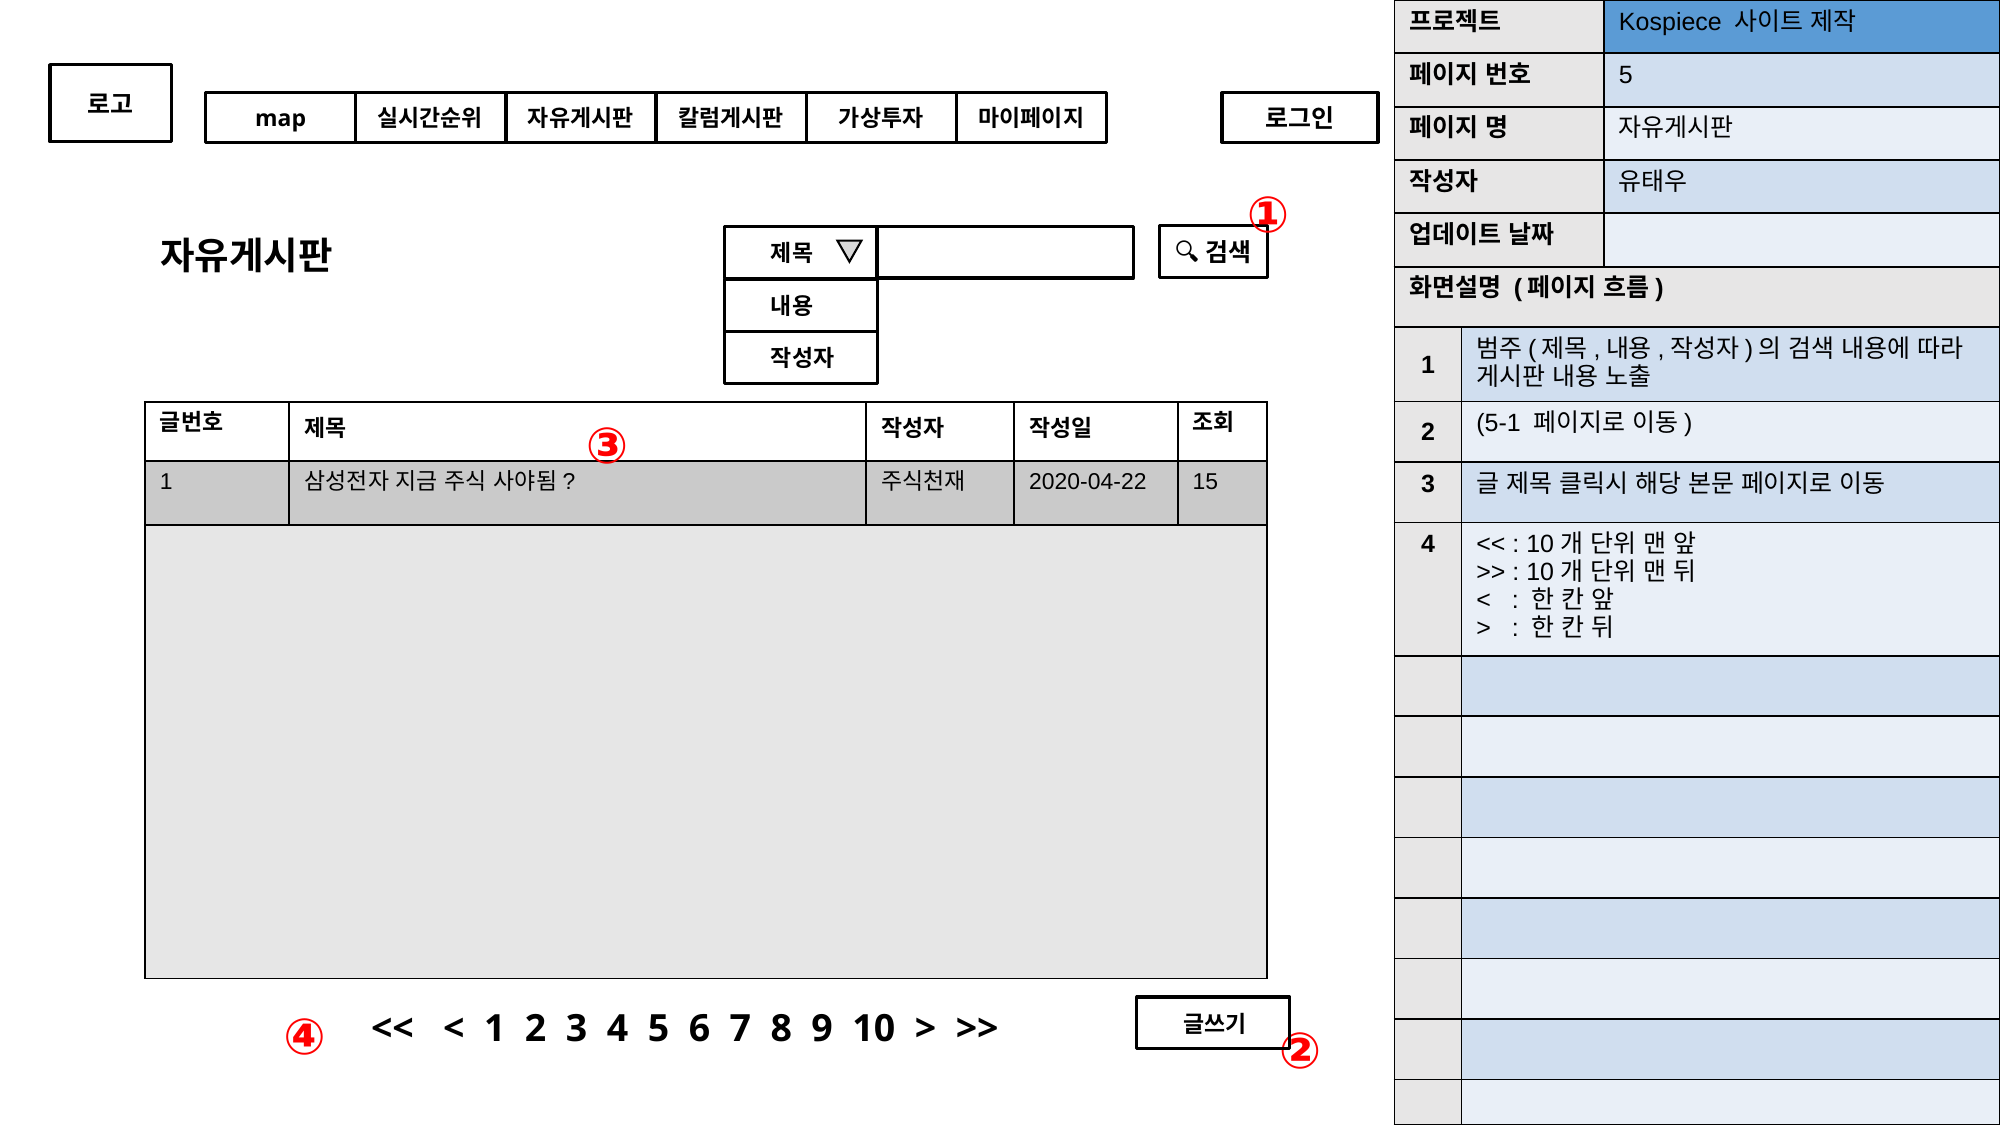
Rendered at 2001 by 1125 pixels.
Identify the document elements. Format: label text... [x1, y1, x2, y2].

table_cell [1395, 899, 1461, 958]
table_cell 페이지 명 [1395, 108, 1603, 159]
table_cell [1395, 838, 1461, 897]
table_cell [1462, 838, 1999, 897]
table_cell [1462, 717, 1999, 776]
table_cell 15 [1179, 462, 1266, 524]
table_cell 4 [1395, 523, 1461, 655]
table_header 프로젝트 [1395, 1, 1603, 52]
text_box ① [1231, 175, 1322, 252]
table_cell [1462, 1020, 1999, 1079]
table_cell 5 [1605, 54, 1999, 106]
text_box 제목 [724, 226, 878, 279]
text_box map [205, 92, 355, 143]
table_cell [146, 526, 1266, 978]
text_box [837, 240, 862, 262]
text_box 칼럼게시판 [656, 92, 807, 143]
table_cell [1462, 778, 1999, 837]
text_box 가상투자 [807, 92, 956, 143]
text_box 글쓰기 [1136, 996, 1290, 1049]
table_cell [1395, 1020, 1461, 1079]
table_cell [1395, 1080, 1461, 1124]
text_box 작성자 [724, 331, 878, 384]
table_cell 1 [1395, 328, 1461, 401]
text_box ④ [268, 996, 347, 1073]
text_box 자유게시판 [505, 92, 656, 143]
table_cell [1605, 214, 1999, 266]
table_cell << : 10개 단위 맨 앞 >> : 10개 단위 맨 뒤 < : 한 칸 앞 > : 한 칸 뒤 [1462, 523, 1999, 655]
text_box 마이페이지 [956, 92, 1107, 143]
text_box 로그인 [1222, 92, 1379, 143]
table_cell [1462, 959, 1999, 1018]
table_cell 작성자 [1395, 161, 1603, 212]
table_cell 삼성전자 지금 주식 사야됨? [290, 462, 865, 524]
table_cell (5-1 페이지로 이동) [1462, 402, 1999, 461]
text_box 🔍검색 [1159, 225, 1268, 278]
table_cell [1395, 717, 1461, 776]
table_cell 3 [1395, 463, 1461, 522]
text_box 자유게시판 [110, 226, 383, 282]
table_cell 1 [146, 462, 288, 524]
table_cell [1462, 1080, 1999, 1124]
text_box 내용 [724, 279, 878, 331]
table_cell [1462, 899, 1999, 958]
text_box ② [1264, 1010, 1343, 1087]
table_header 화면설명 (페이지 흐름) [1395, 268, 1999, 326]
table_header 조회 [1179, 403, 1266, 460]
table_header 작성자 [867, 403, 1013, 460]
text_box 로고 [49, 64, 172, 142]
table_header 작성일 [1015, 403, 1177, 460]
table_cell [1395, 959, 1461, 1018]
table_cell 자유게시판 [1605, 108, 1999, 159]
text_box ③ [570, 406, 661, 483]
table_cell [1395, 657, 1461, 715]
table_cell 업데이트 날짜 [1395, 214, 1603, 266]
table_cell 주식천재 [867, 462, 1013, 524]
table_cell 유태우 [1605, 161, 1999, 212]
table_header 제목 [290, 403, 865, 460]
table_cell 범주(제목,내용,작성자)의 검색 내용에 따라 게시판 내용 노출 [1462, 328, 1999, 401]
table_header 글번호 [146, 403, 288, 460]
table_cell 2 [1395, 402, 1461, 461]
table_cell 글 제목 클릭시 해당 본문 페이지로 이동 [1462, 463, 1999, 522]
table_cell [1462, 657, 1999, 715]
text_box 실시간순위 [355, 92, 505, 143]
table_cell 2020-04-22 [1015, 462, 1177, 524]
text_box [876, 226, 1134, 278]
table_cell [1395, 778, 1461, 837]
table_cell 페이지 번호 [1395, 54, 1603, 106]
text_box << < 1 2 3 4 5 6 7 8 9 10 > >> [319, 1021, 1052, 1077]
table_header Kospiece 사이트 제작 [1605, 1, 1999, 52]
